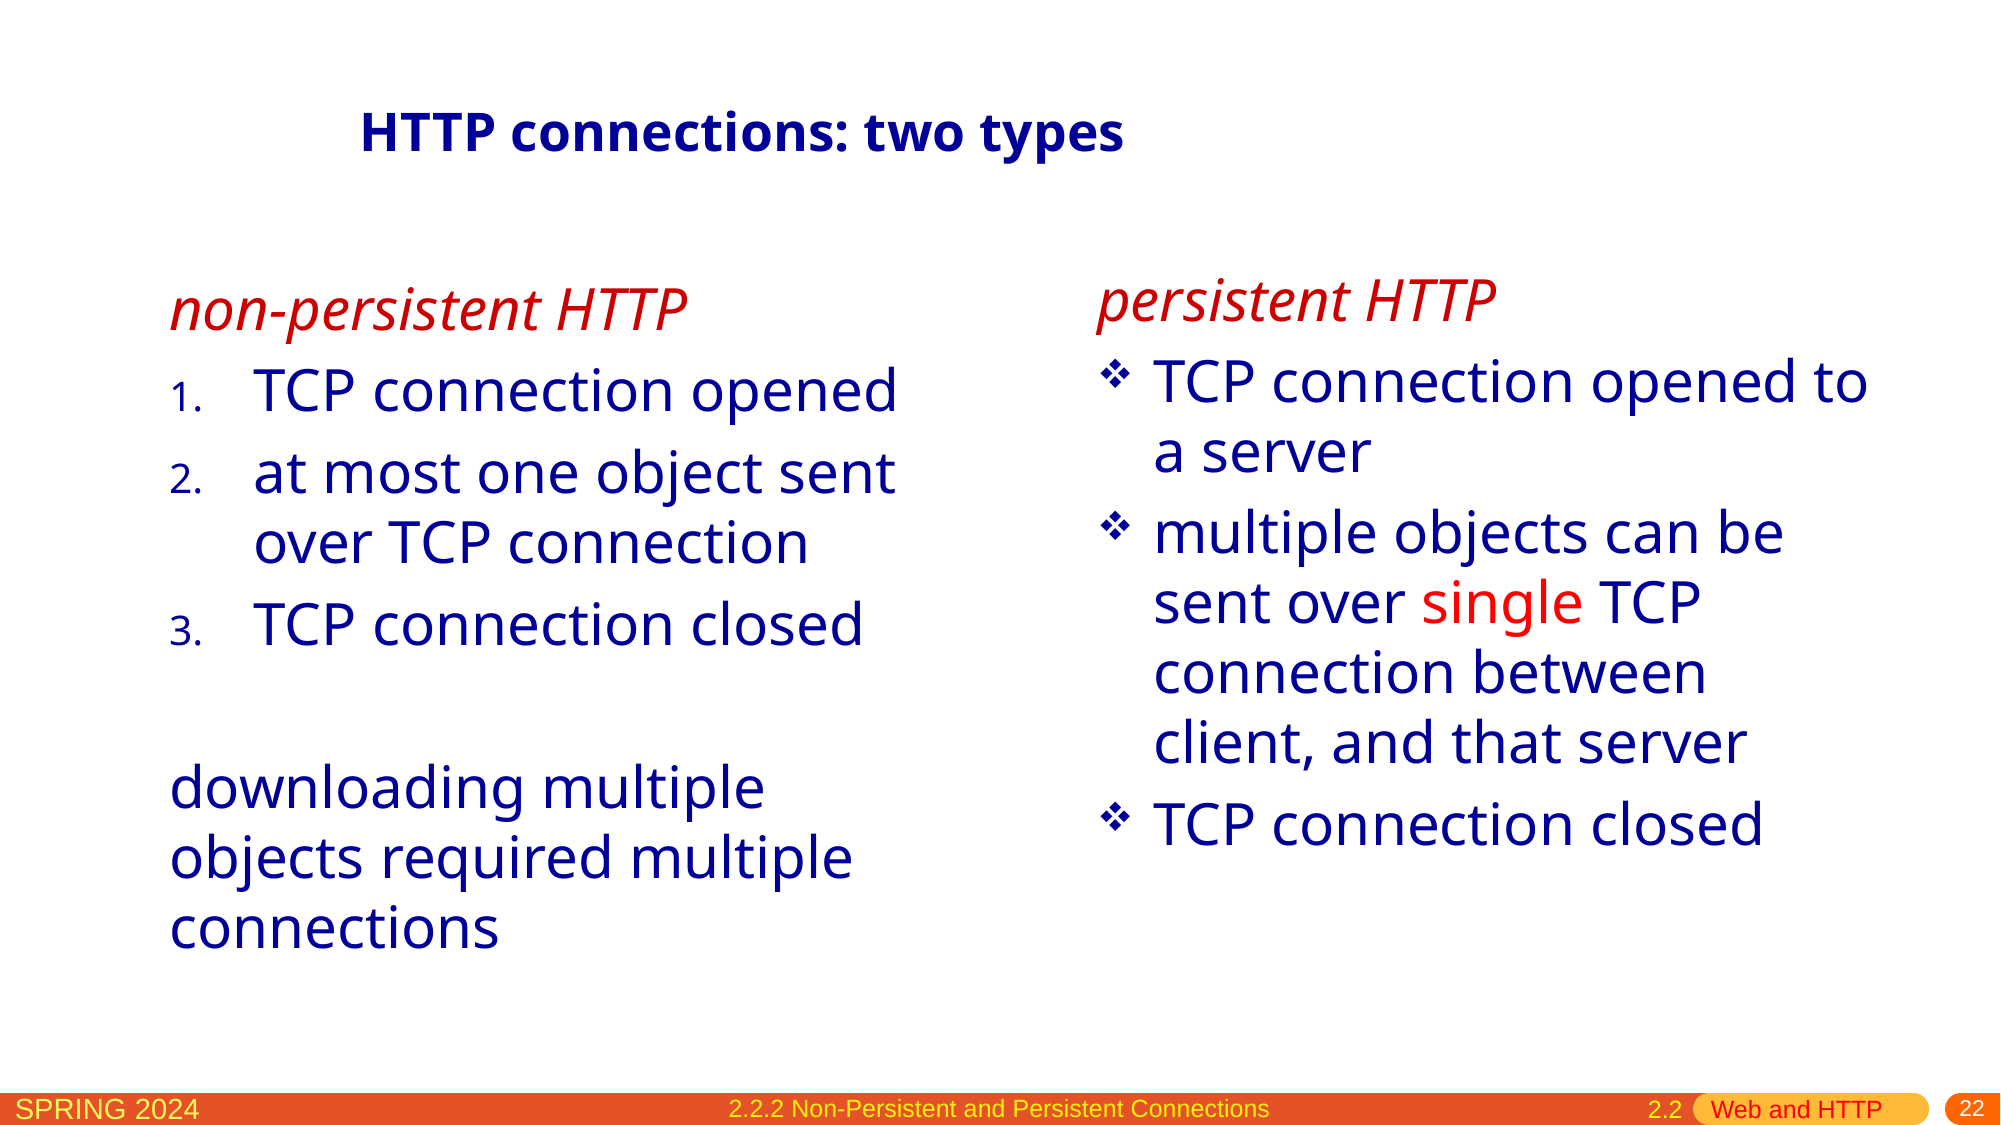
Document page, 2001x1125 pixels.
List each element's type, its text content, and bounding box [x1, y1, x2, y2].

list non-persistent HTTP TCP connection opened at most one object sent over TCP connection TCP connection closed downloading multiple objects required multiple connections [154, 264, 988, 1027]
text_box 2.2 Web and HTTP [1626, 1086, 1945, 1125]
title HTTP connections: two types [344, 70, 1260, 190]
list persistent HTTP TCP connection opened to a server multiple objects can be sent over single TCP connection between client, and that server TCP connection closed [1082, 255, 1886, 929]
text_box 2.2.2 Non-Persistent and Persistent Connections [475, 1085, 1525, 1125]
